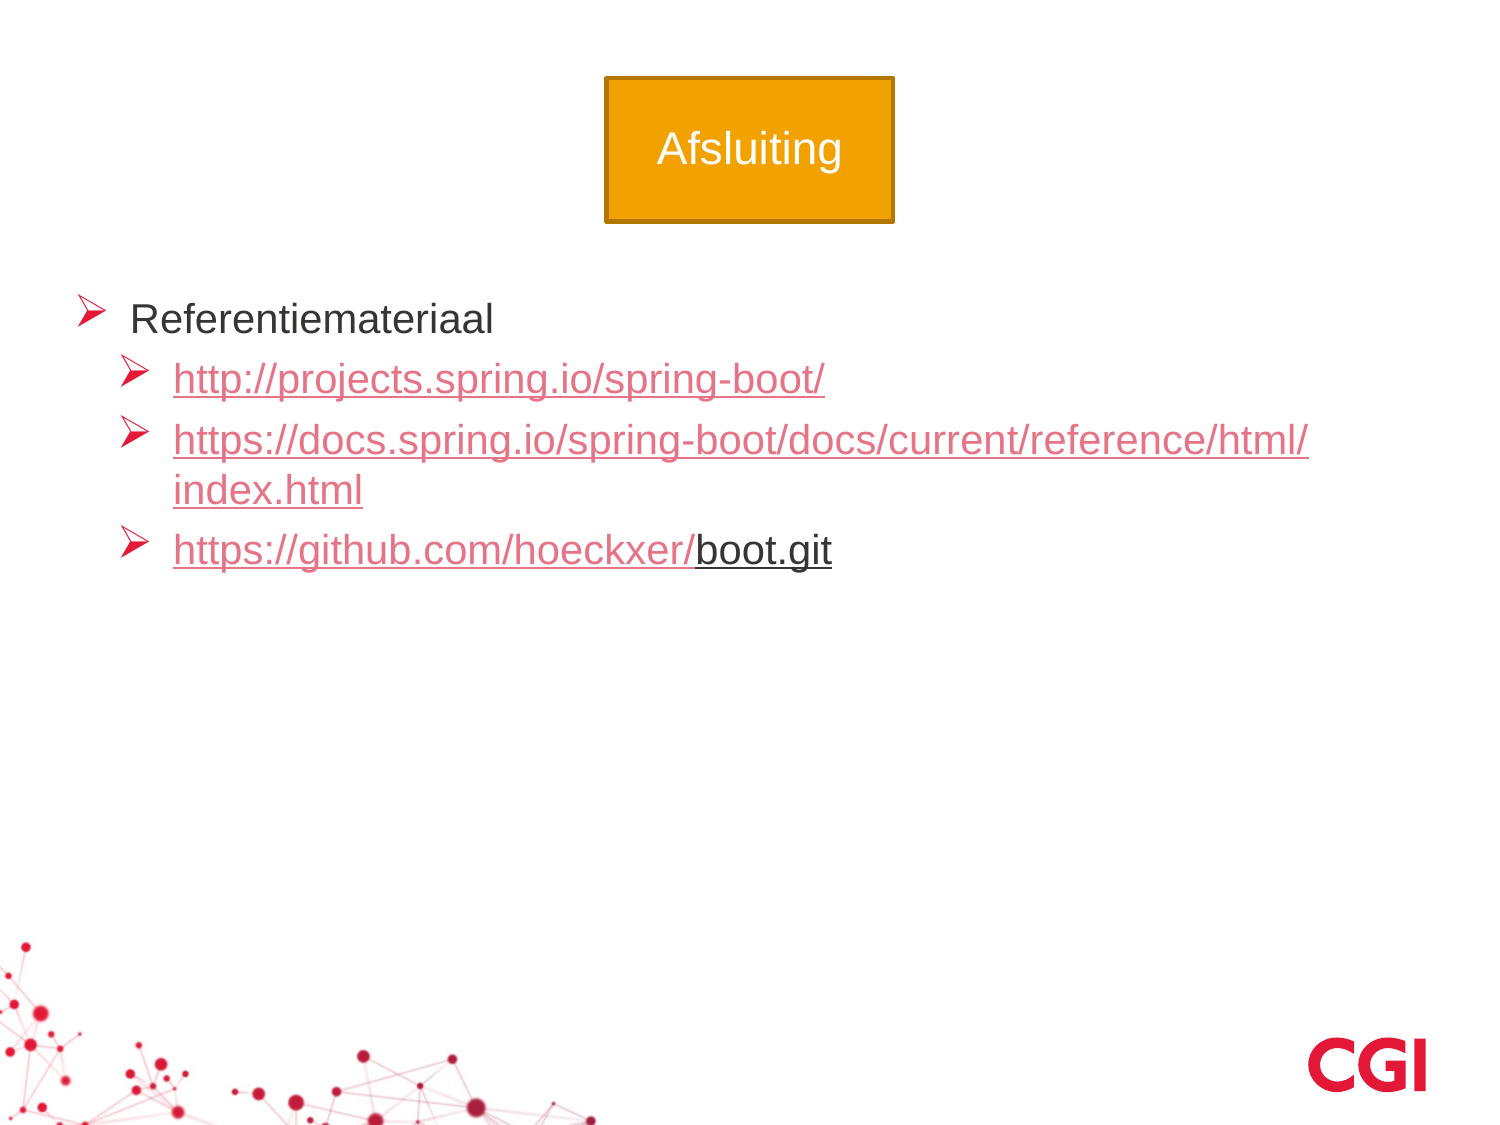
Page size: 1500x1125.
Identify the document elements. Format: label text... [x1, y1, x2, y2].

picture [0, 906, 1500, 1125]
list Referentiemateriaal http://projects.spring.io/spring-boot/ https://docs.spring.io/spring-boot/docs/current/reference/html/index.html https://github.com/hoeckxer/boot.git [73, 291, 1428, 1094]
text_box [606, 77, 894, 222]
